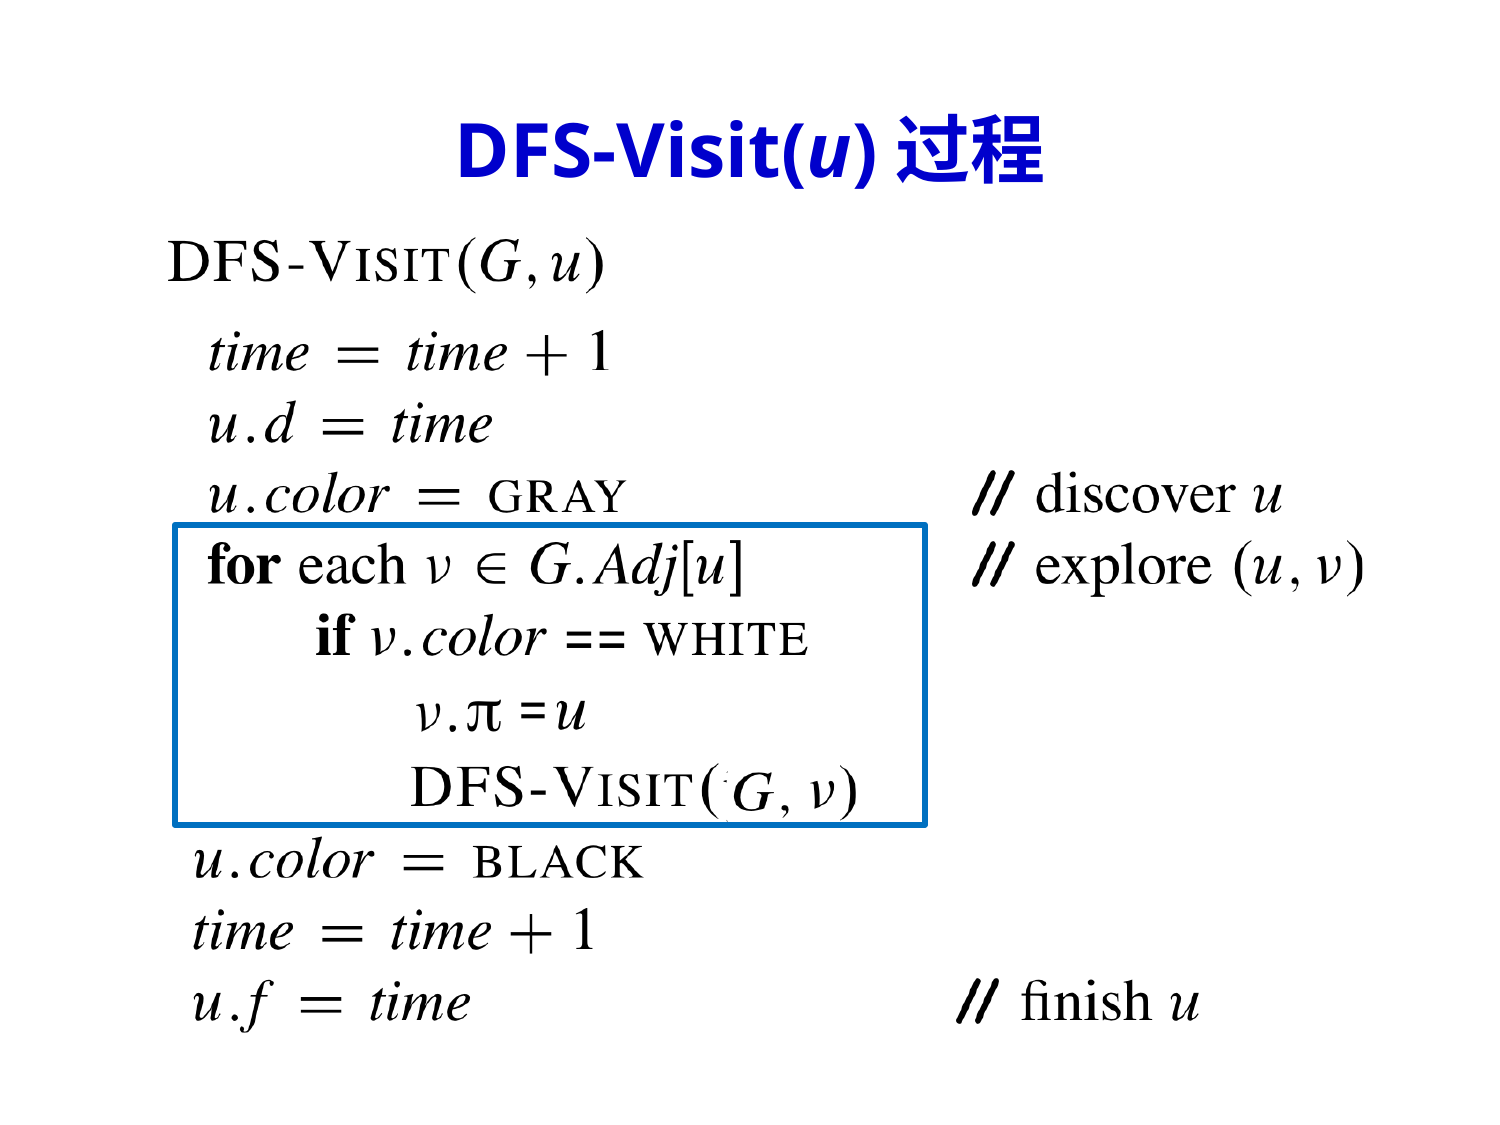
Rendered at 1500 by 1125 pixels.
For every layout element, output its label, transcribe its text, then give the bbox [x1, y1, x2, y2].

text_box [152, 237, 1363, 1033]
title DFS-Visit(u)过程 [112, 50, 1388, 200]
